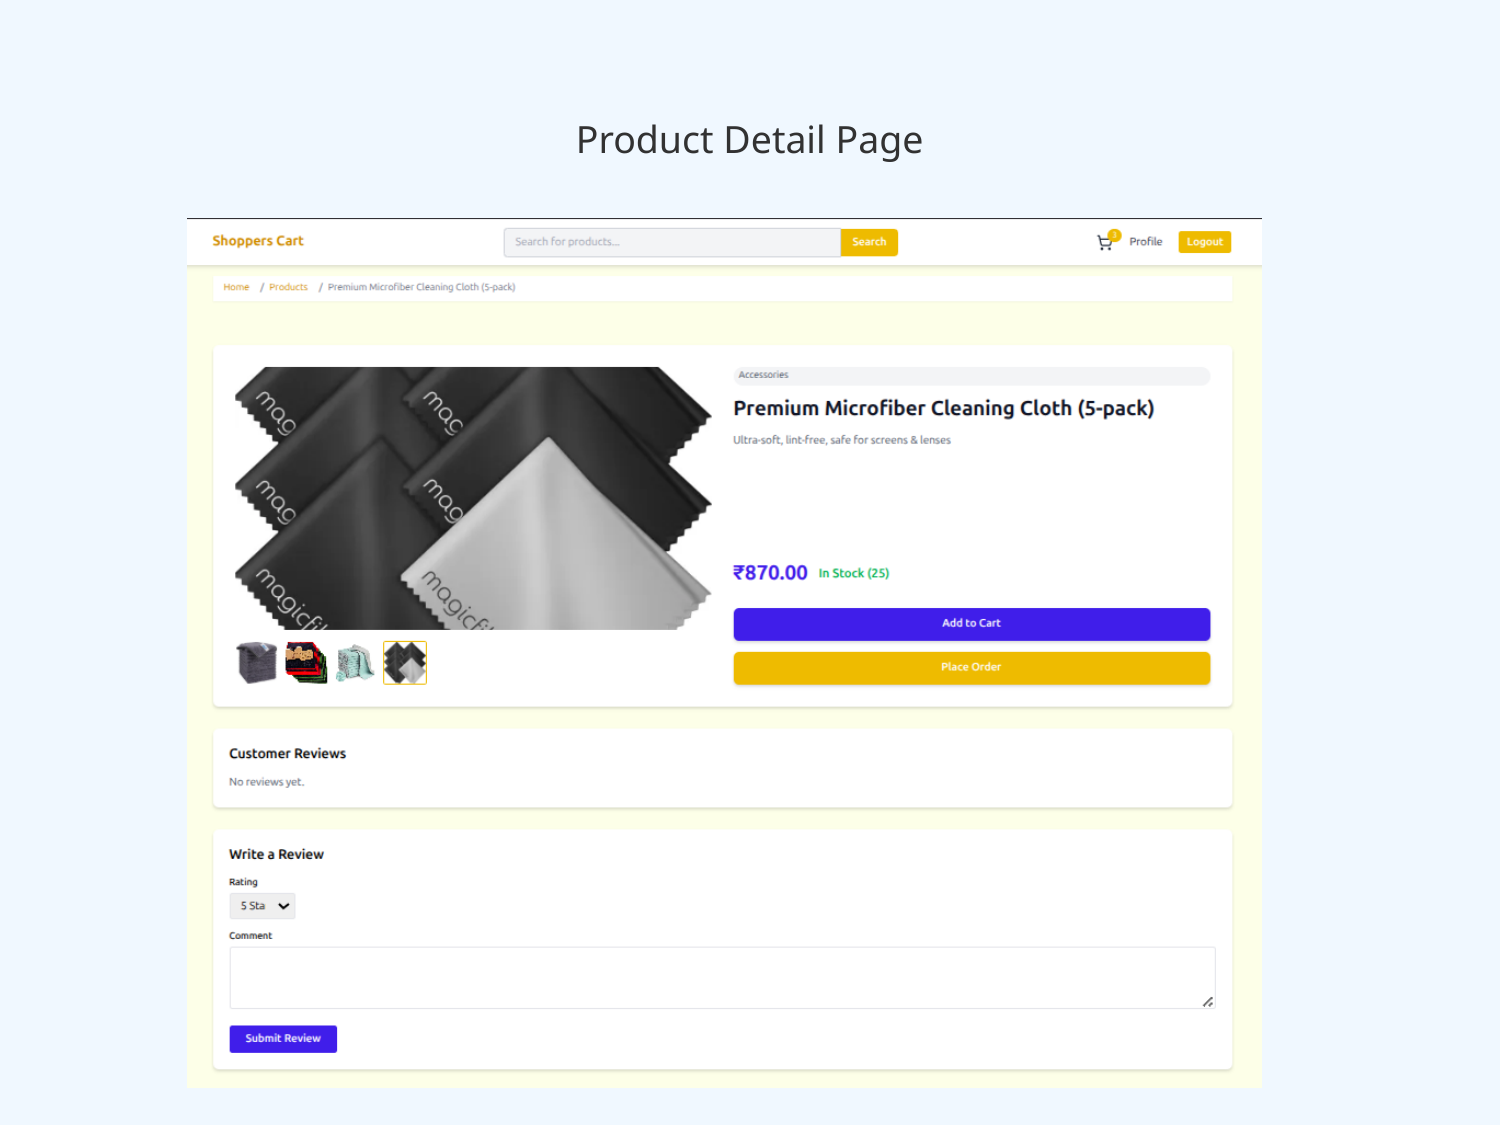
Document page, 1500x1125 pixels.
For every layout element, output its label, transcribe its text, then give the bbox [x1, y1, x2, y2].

title Product Detail Page [75, 45, 1425, 233]
picture [187, 217, 1262, 1088]
